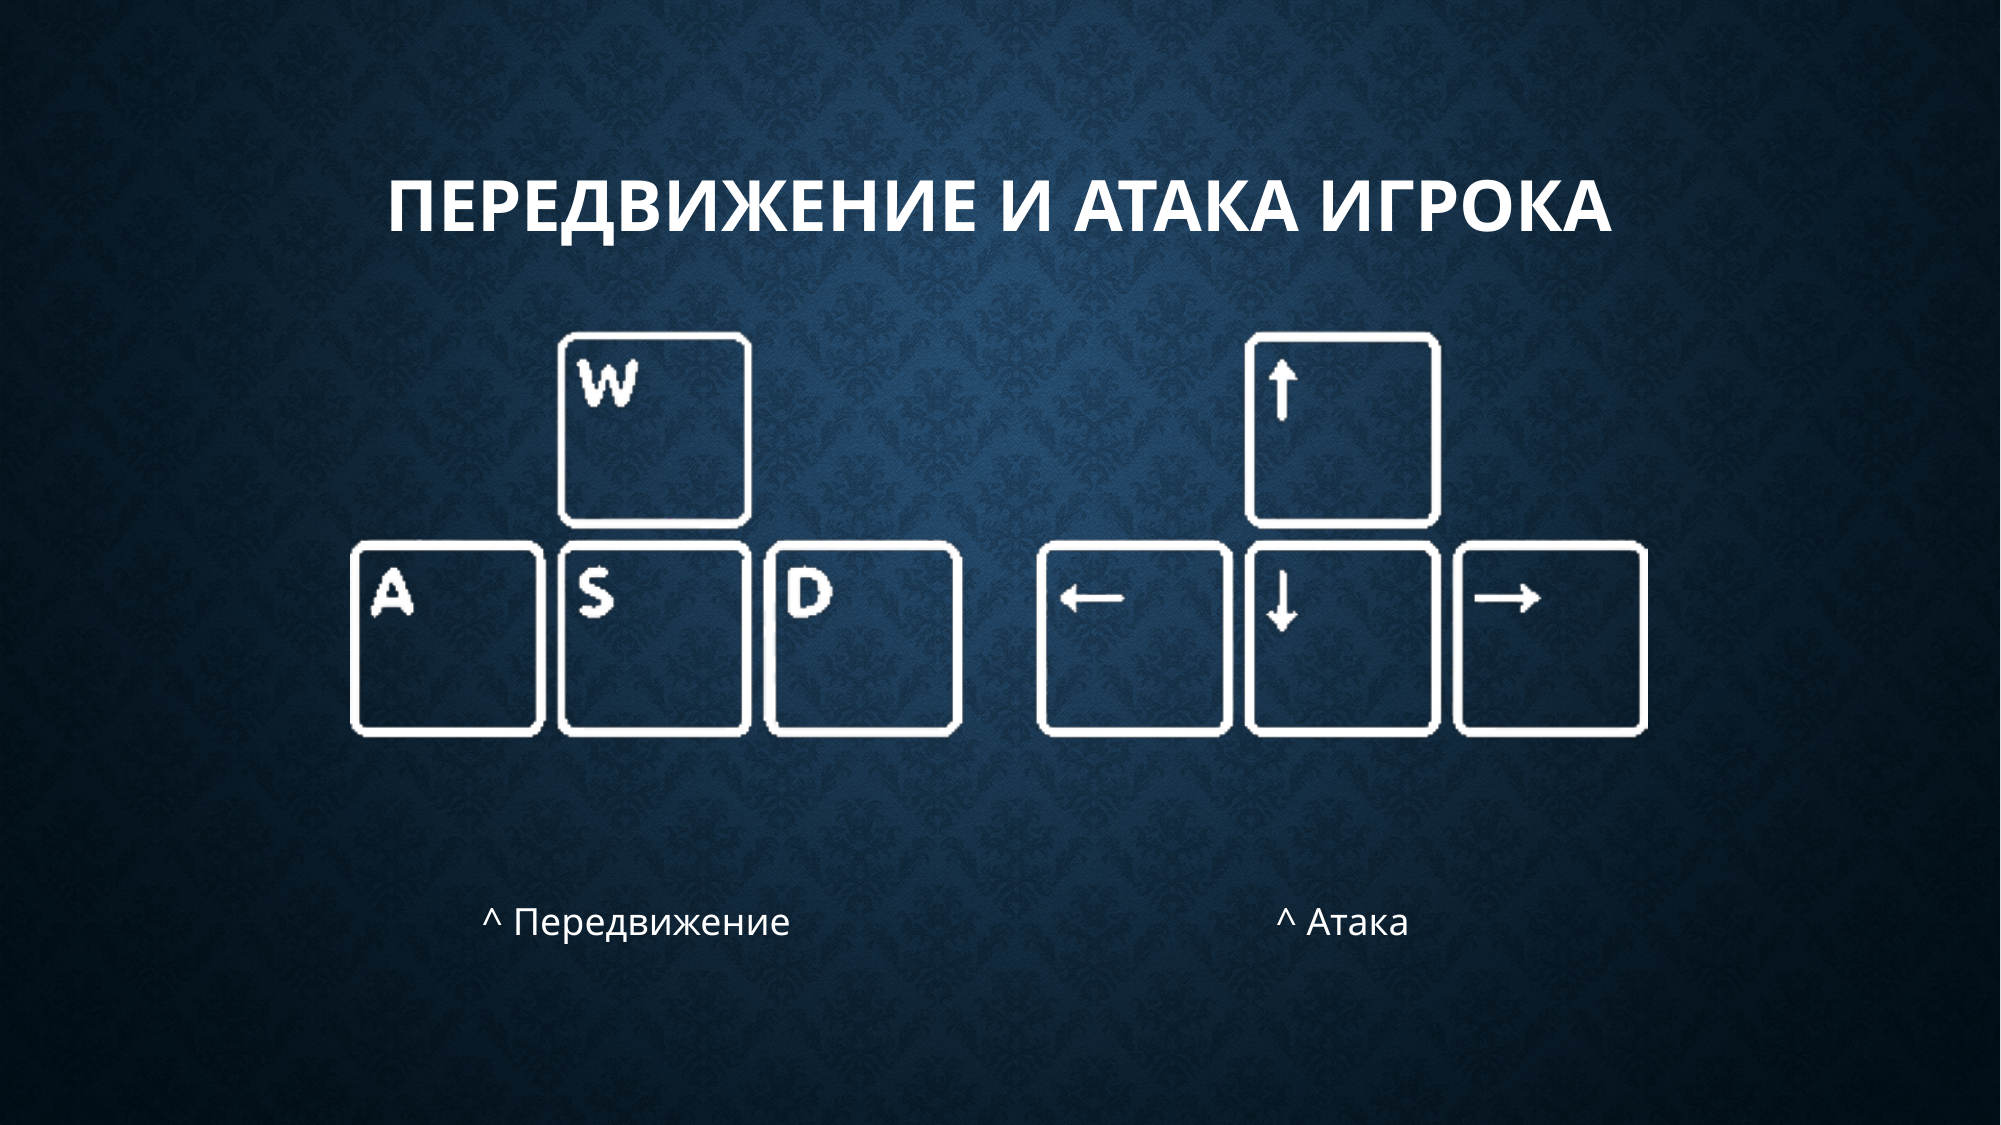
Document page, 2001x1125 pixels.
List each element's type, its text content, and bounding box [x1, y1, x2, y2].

text_box ^ Передвижение [466, 890, 1092, 951]
title Передвижение и атака игрока [149, 99, 1849, 318]
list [349, 208, 1649, 864]
text_box ^ Атака [1260, 890, 1530, 951]
